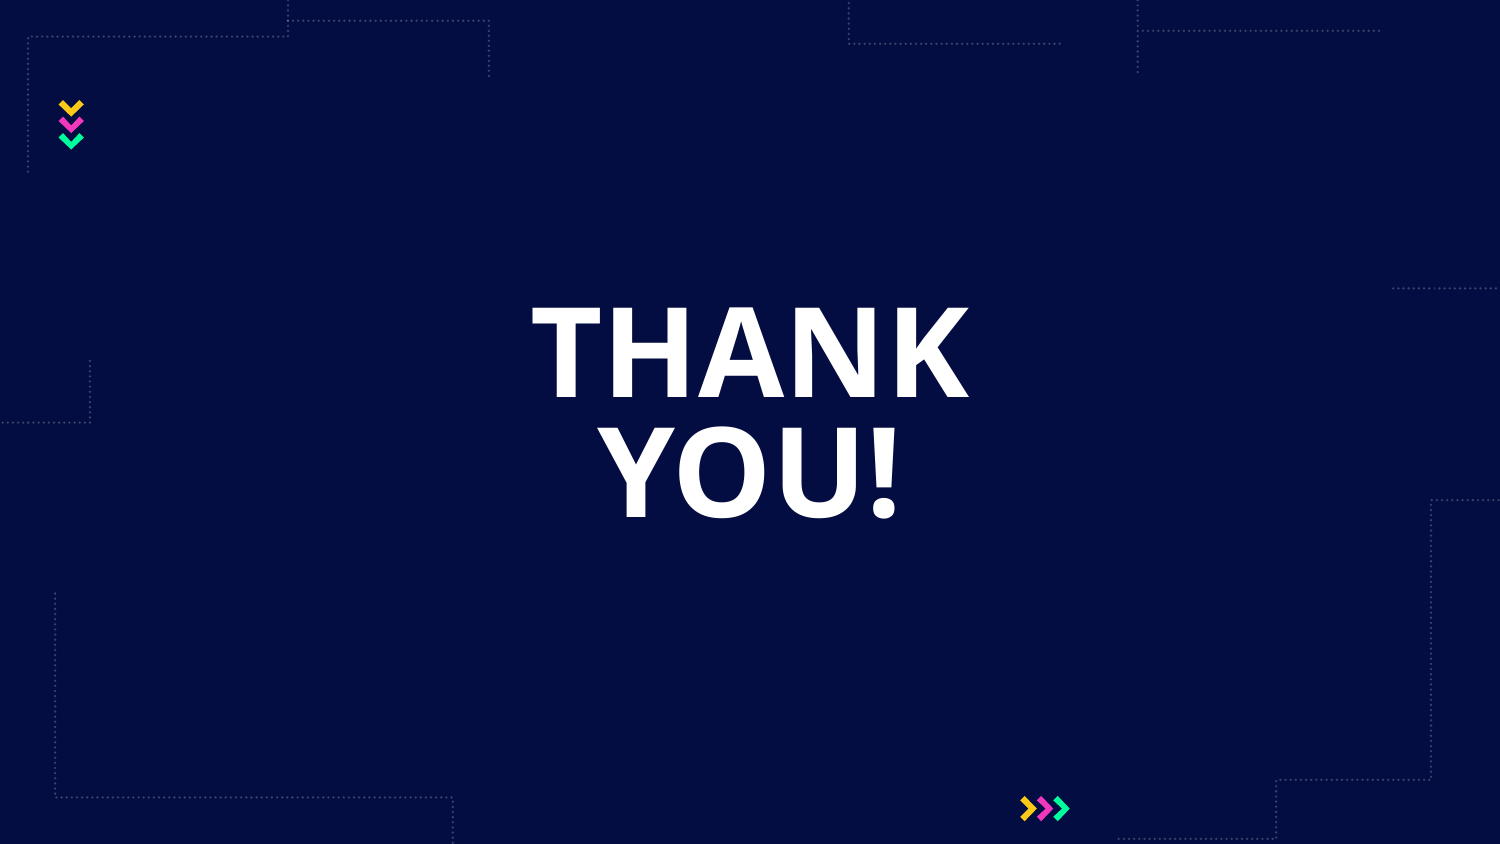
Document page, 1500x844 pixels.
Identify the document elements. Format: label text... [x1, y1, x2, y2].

title THANK YOU! [380, 214, 1120, 630]
